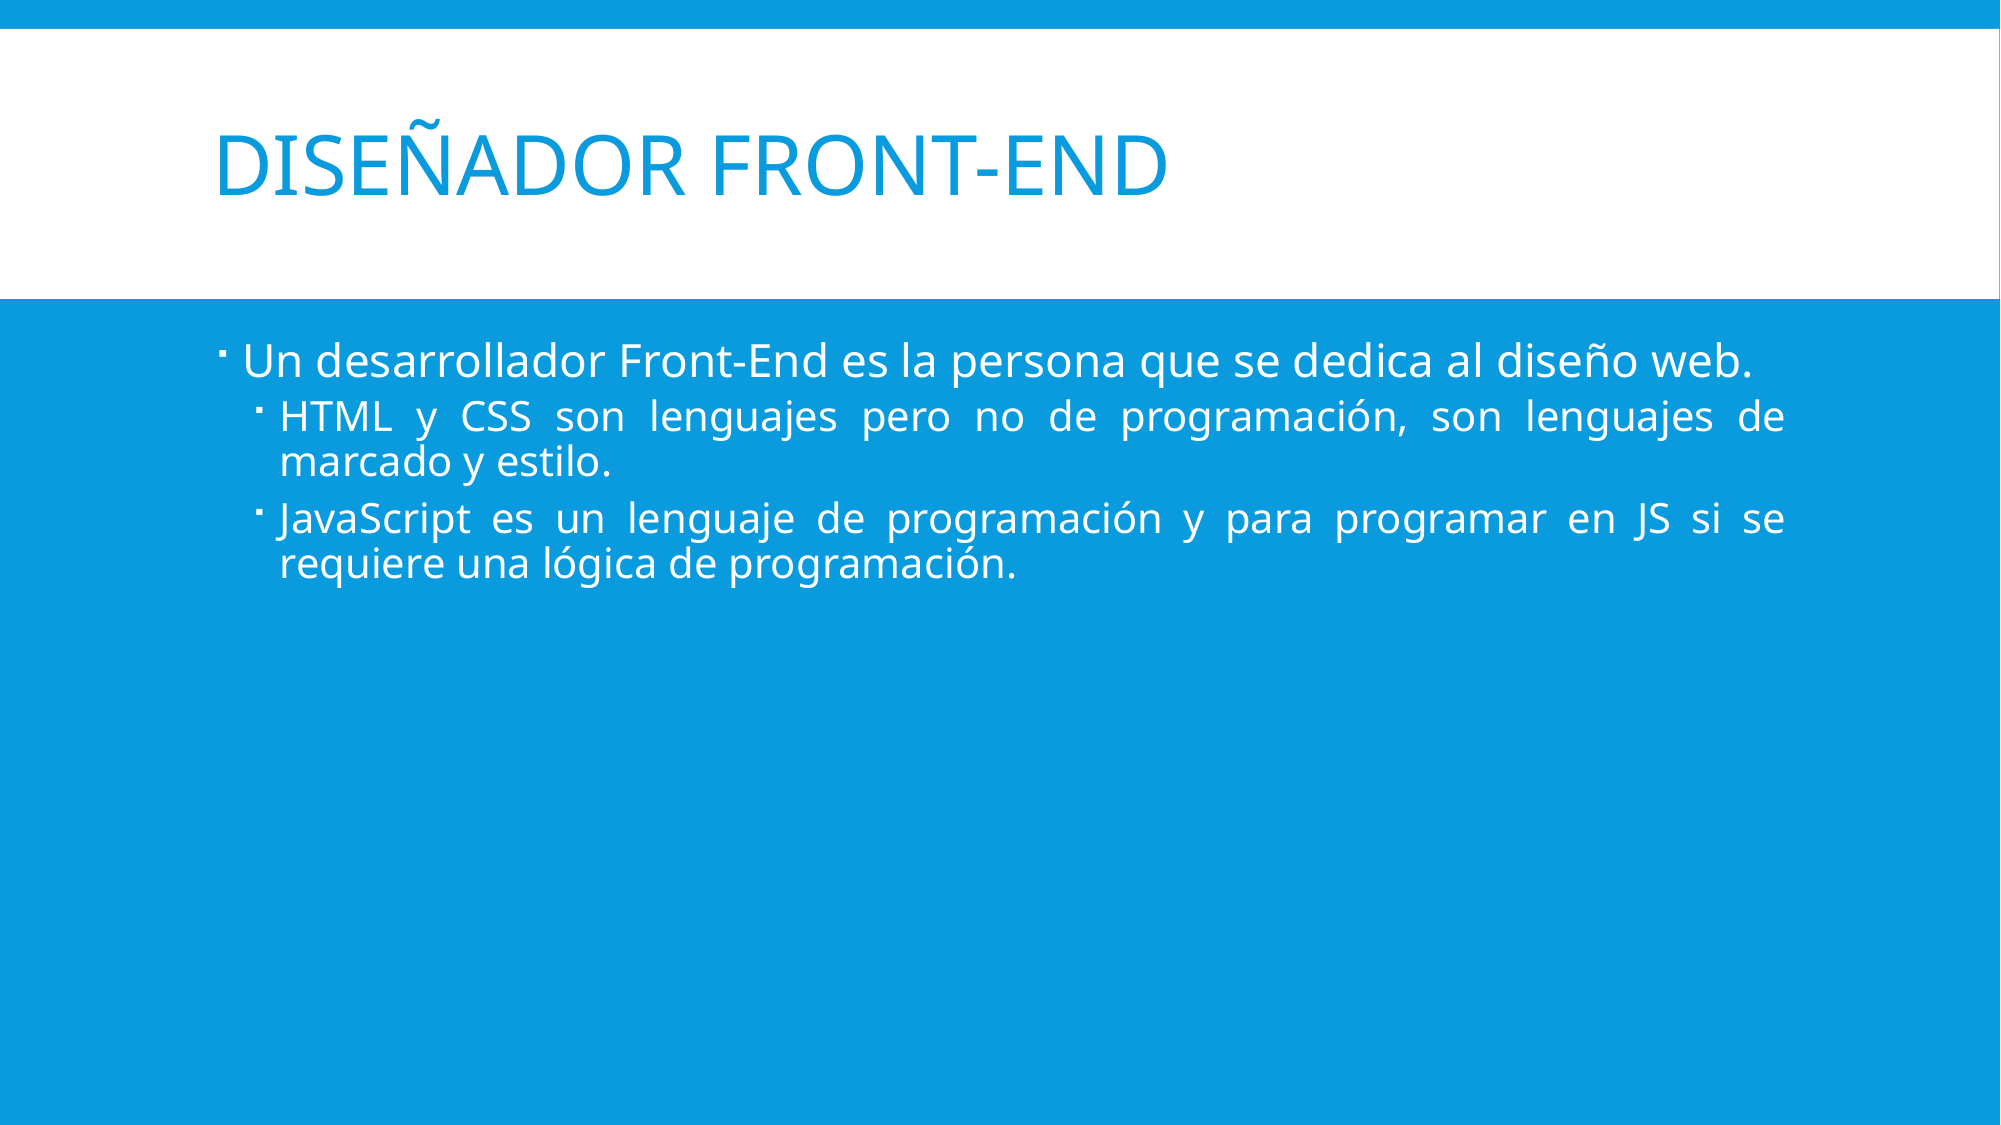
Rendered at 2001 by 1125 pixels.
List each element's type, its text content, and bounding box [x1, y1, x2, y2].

title DISEÑADOR FRONT-END [197, 46, 1803, 295]
list Un desarrollador Front-End es la persona que se dedica al diseño web. HTML y CSS son lenguajes pero no de programación, son lenguajes de marcado y estilo. JavaScript es un lenguaje de programación y para programar en JS si se requiere una lógica de programación. [197, 329, 1803, 1020]
